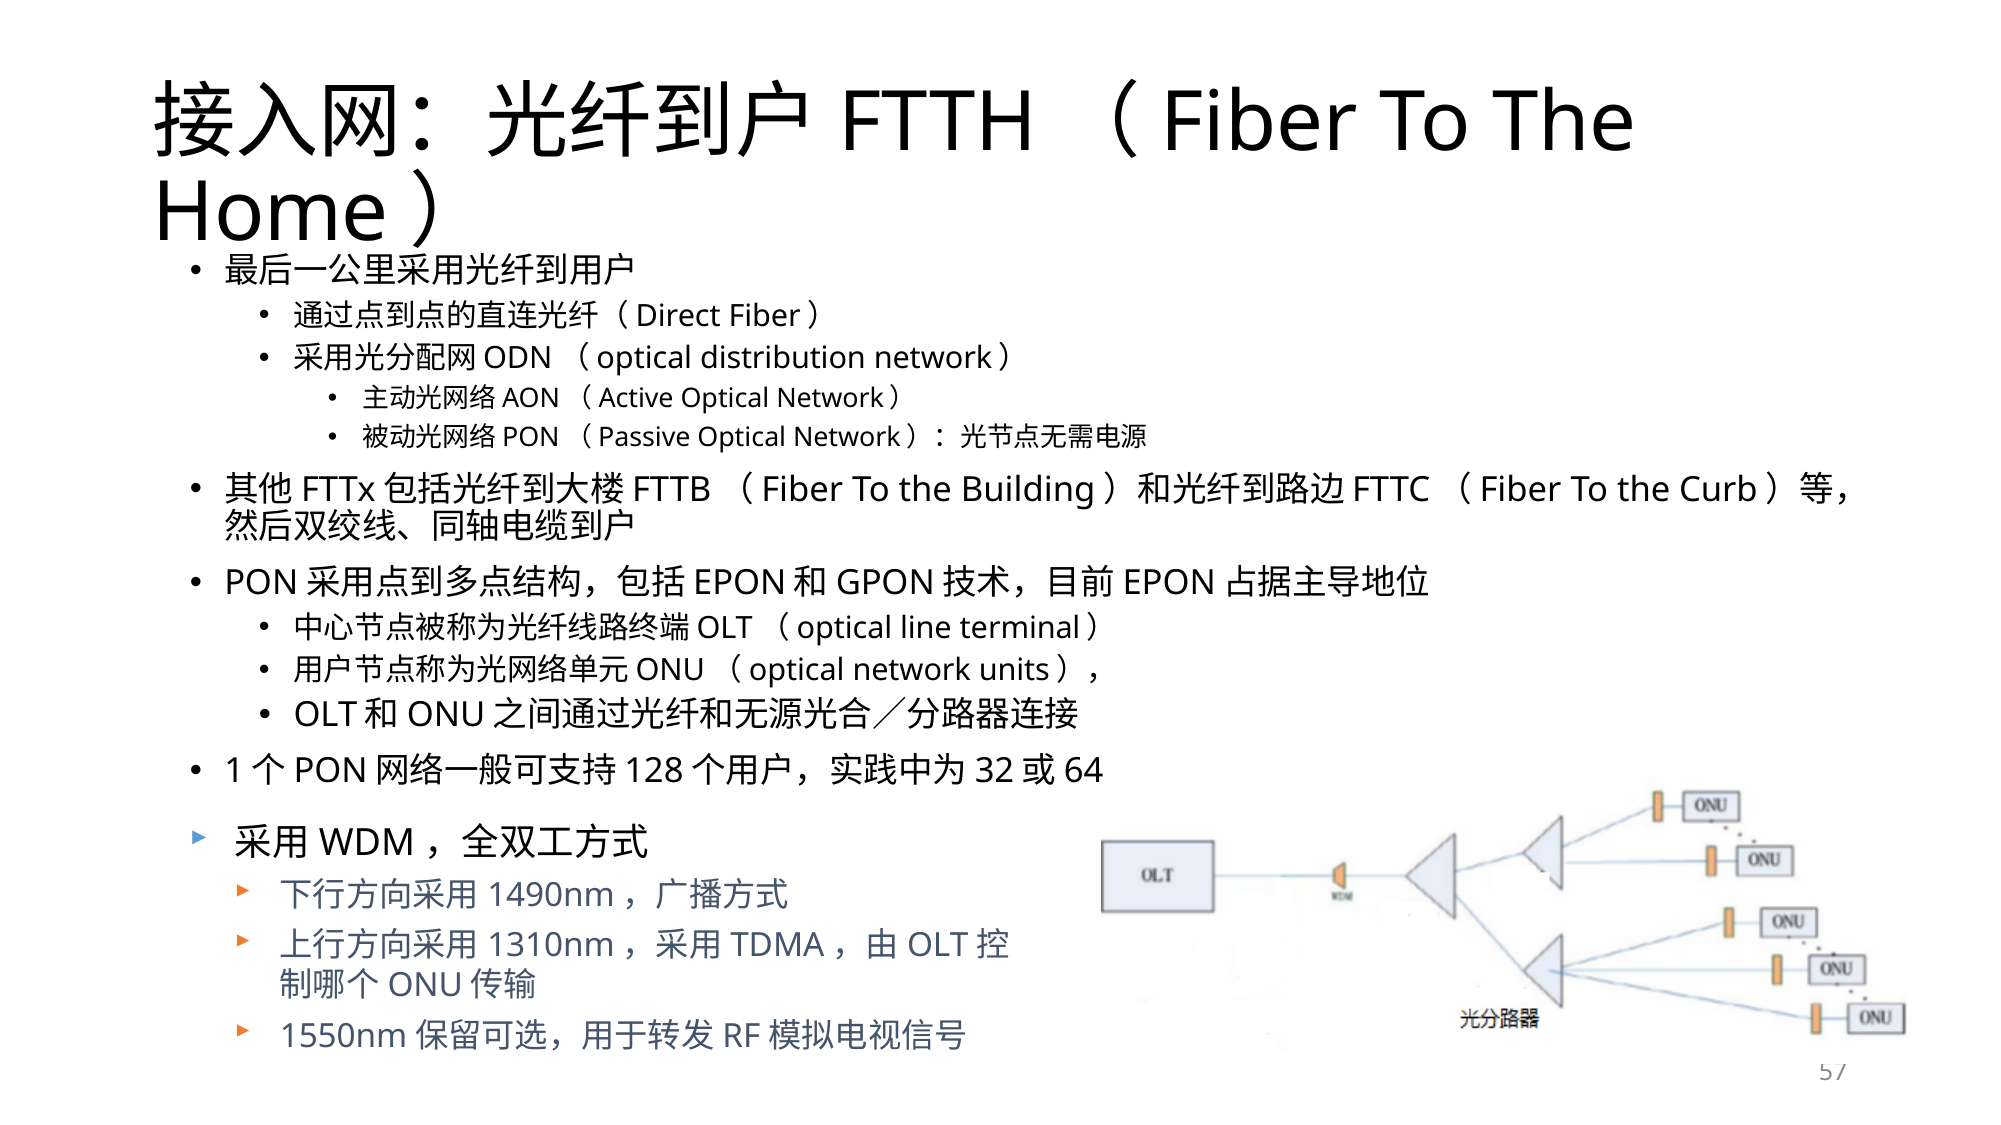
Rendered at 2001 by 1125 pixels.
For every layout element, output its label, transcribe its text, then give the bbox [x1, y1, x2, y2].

list 最后一公里采用光纤到用户 通过点到点的直连光纤（Direct Fiber） 采用光分配网ODN（optical distribution network） 主动光网络AON（Active Optical Network） 被动光网络PON（Passive Optical Network）：光节点无需电源 其他FTTx包括光纤到大楼FTTB（Fiber To the Building）和光纤到路边FTTC（Fiber To the Curb）等，然后双绞线、同轴电缆到户 PON采用点到多点结构，包括EPON和GPON技术，目前EPON占据主导地位 中心节点被称为光纤线路终端OLT（optical line terminal） 用户节点称为光网络单元ONU（optical network units）， OLT和ONU之间通过光纤和无源光合／分路器连接 1个PON网络一般可支持128个用户，实践中为32或64 [174, 245, 1885, 798]
slide_number 57 [1412, 1064, 1863, 1103]
title 接入网：光纤到户FTTH（Fiber To The Home） [137, 59, 1863, 278]
picture [1101, 777, 1923, 1064]
text_box 采用WDM，全双工方式 下行方向采用1490nm，广播方式 上行方向采用1310nm，采用TDMA，由OLT控制哪个ONU传输 1550nm保留可选，用于转发RF模拟电视信号 [174, 810, 1042, 1103]
